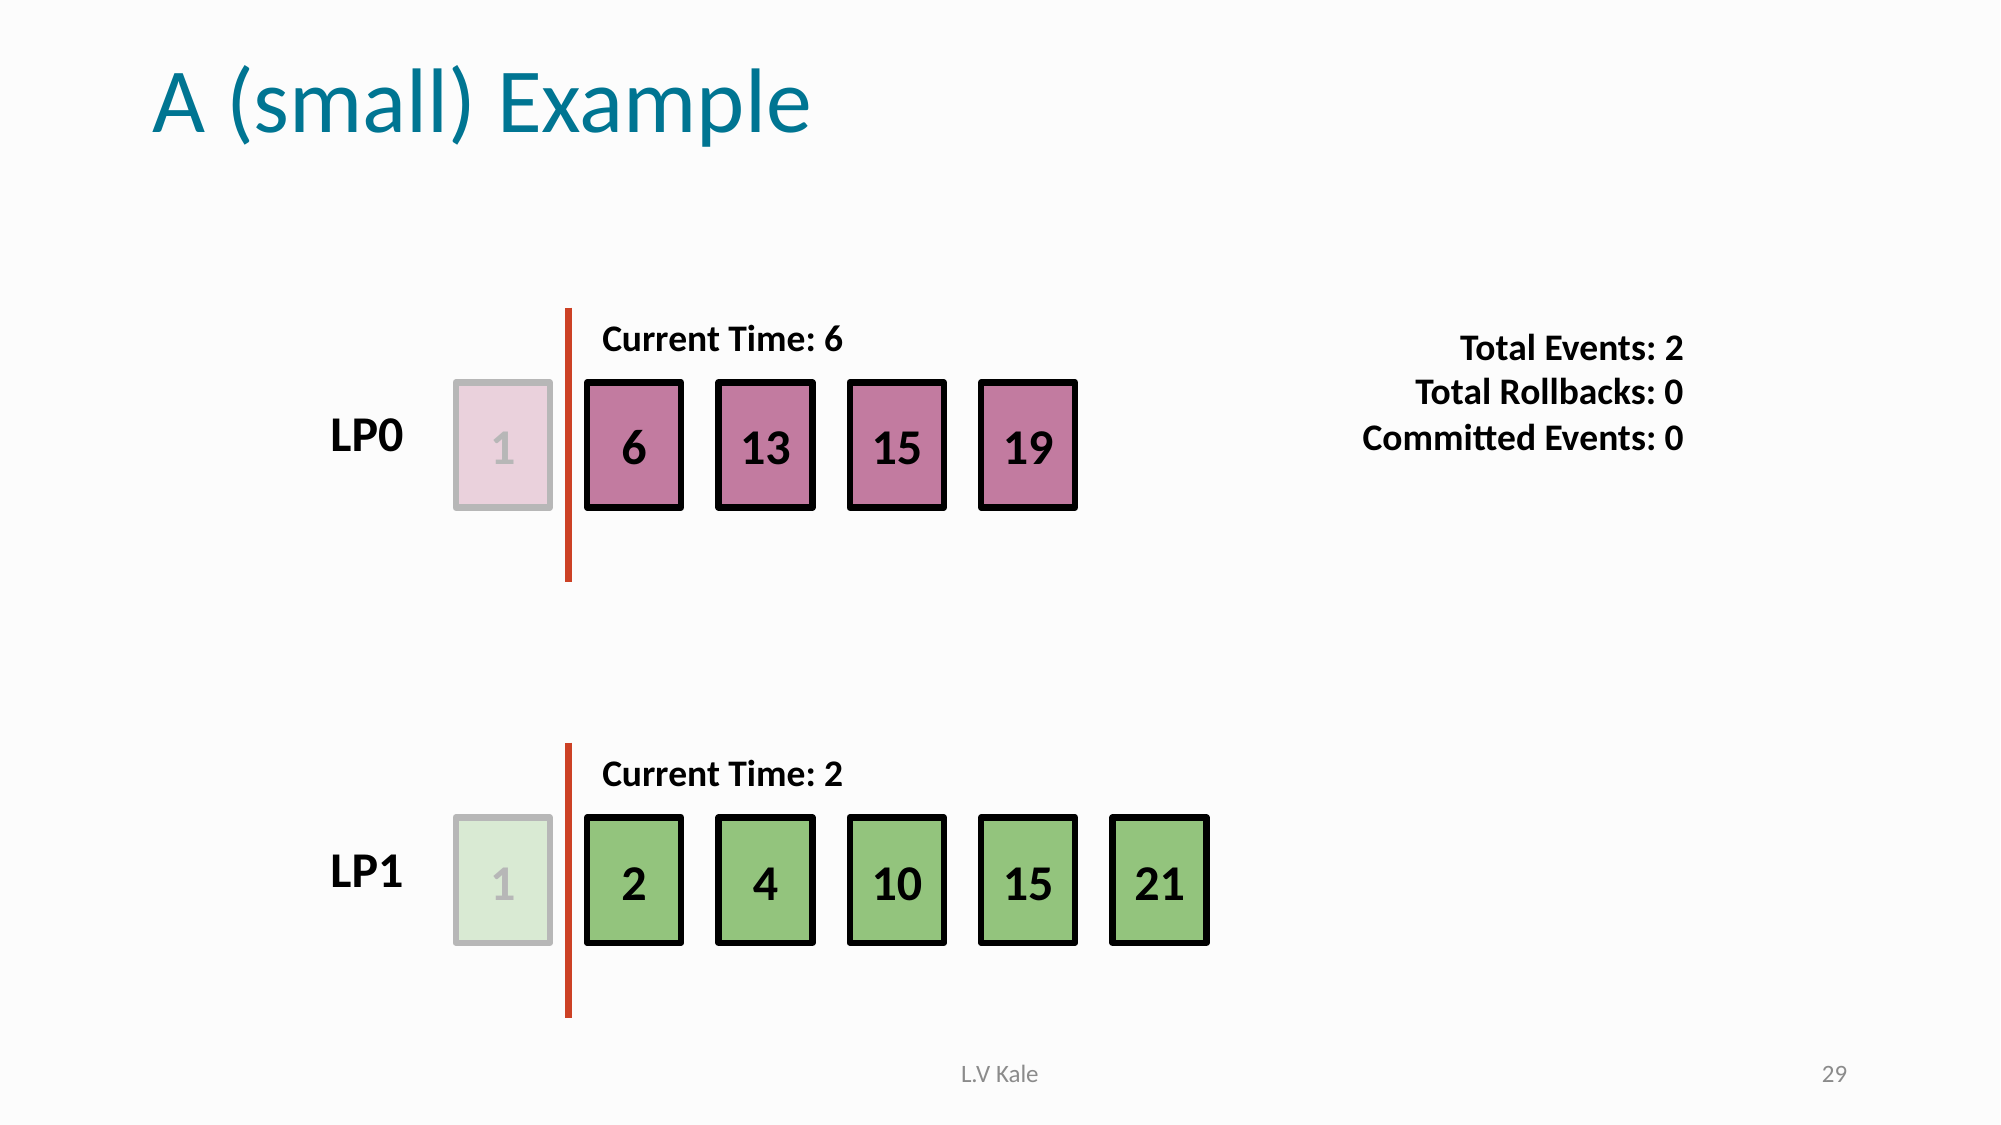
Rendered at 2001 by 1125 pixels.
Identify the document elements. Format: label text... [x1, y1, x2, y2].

text_box 1 [455, 817, 550, 943]
text_box LP1 [289, 821, 419, 938]
text_box 19 [981, 382, 1076, 508]
footer L.V Kale [662, 1042, 1338, 1103]
text_box 10 [868, 817, 944, 943]
text_box 21 [1112, 817, 1207, 943]
slide_number 29 [1412, 1042, 1863, 1103]
text_box 15 [868, 382, 944, 508]
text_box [568, 733, 868, 1018]
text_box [568, 298, 868, 583]
text_box LP0 [289, 386, 419, 503]
text_box 15 [981, 817, 1076, 943]
text_box 1 [455, 382, 550, 508]
title A (small) Example [137, 41, 1863, 168]
text_box Total Events: 2 Total Rollbacks: 0 Committed Events: 0 [1221, 307, 1699, 999]
